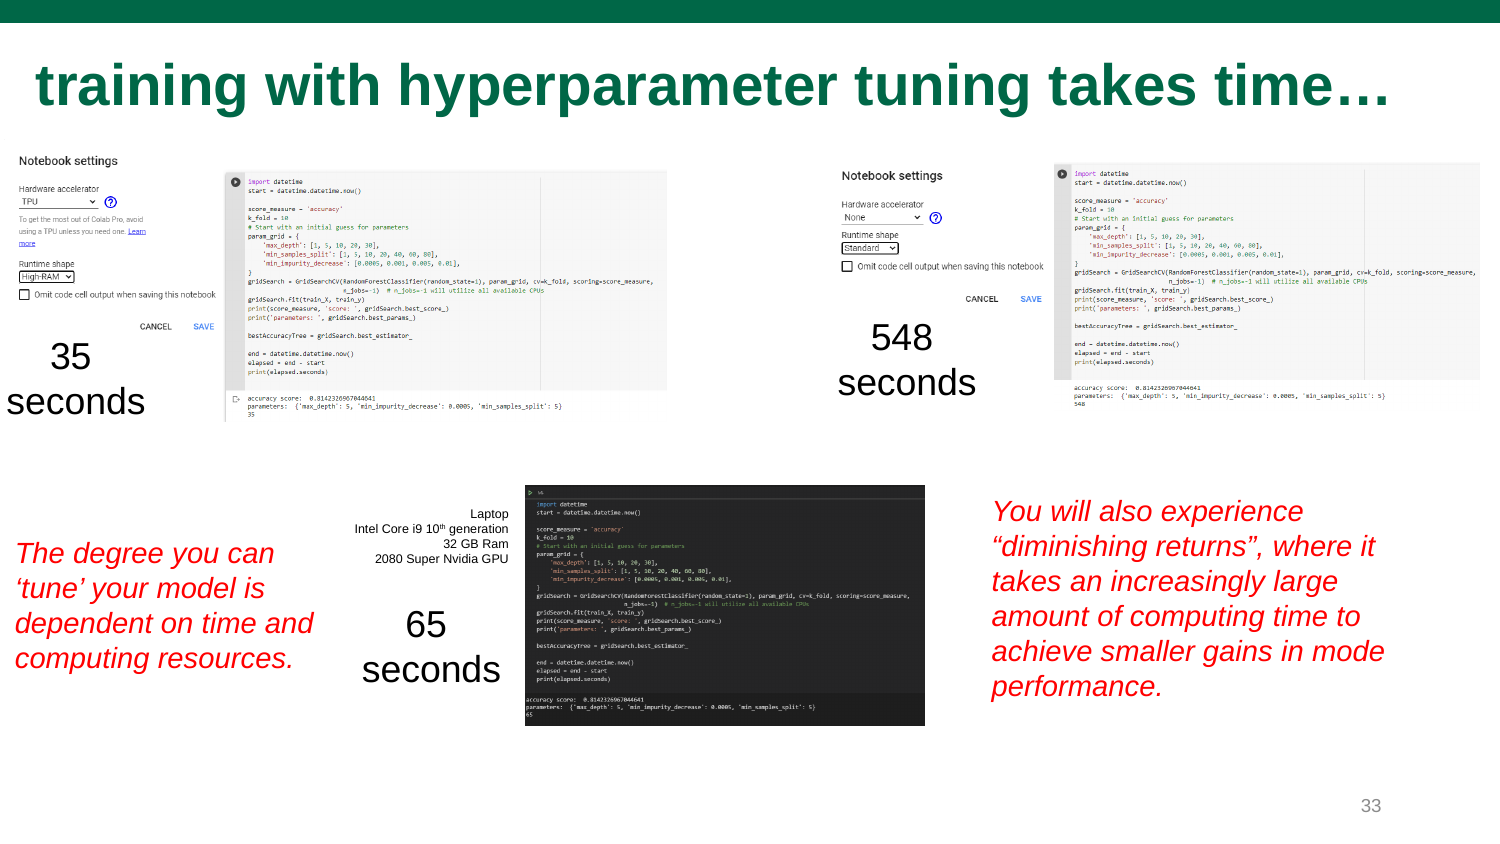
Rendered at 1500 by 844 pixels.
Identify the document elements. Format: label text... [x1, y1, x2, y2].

text_box 548 seconds [822, 305, 992, 411]
text_box 35 seconds [0, 325, 161, 430]
picture [524, 485, 925, 726]
title training with hyperparameter tuning takes time… [20, 4, 1480, 168]
text_box 65 seconds [347, 592, 516, 698]
picture [829, 152, 1480, 411]
text_box The degree you can ‘tune’ your model is dependent on time and computing resources. [0, 527, 357, 682]
text_box You will also experience “diminishing returns”, where it takes an increasingly large amount of computing time to achieve smaller gains in mode performance. [976, 485, 1443, 710]
slide_number 33 [1059, 782, 1397, 827]
text_box Laptop Intel Core i9 10th generation 32 GB Ram 2080 Super Nvidia GPU [339, 498, 524, 574]
picture [4, 139, 667, 422]
